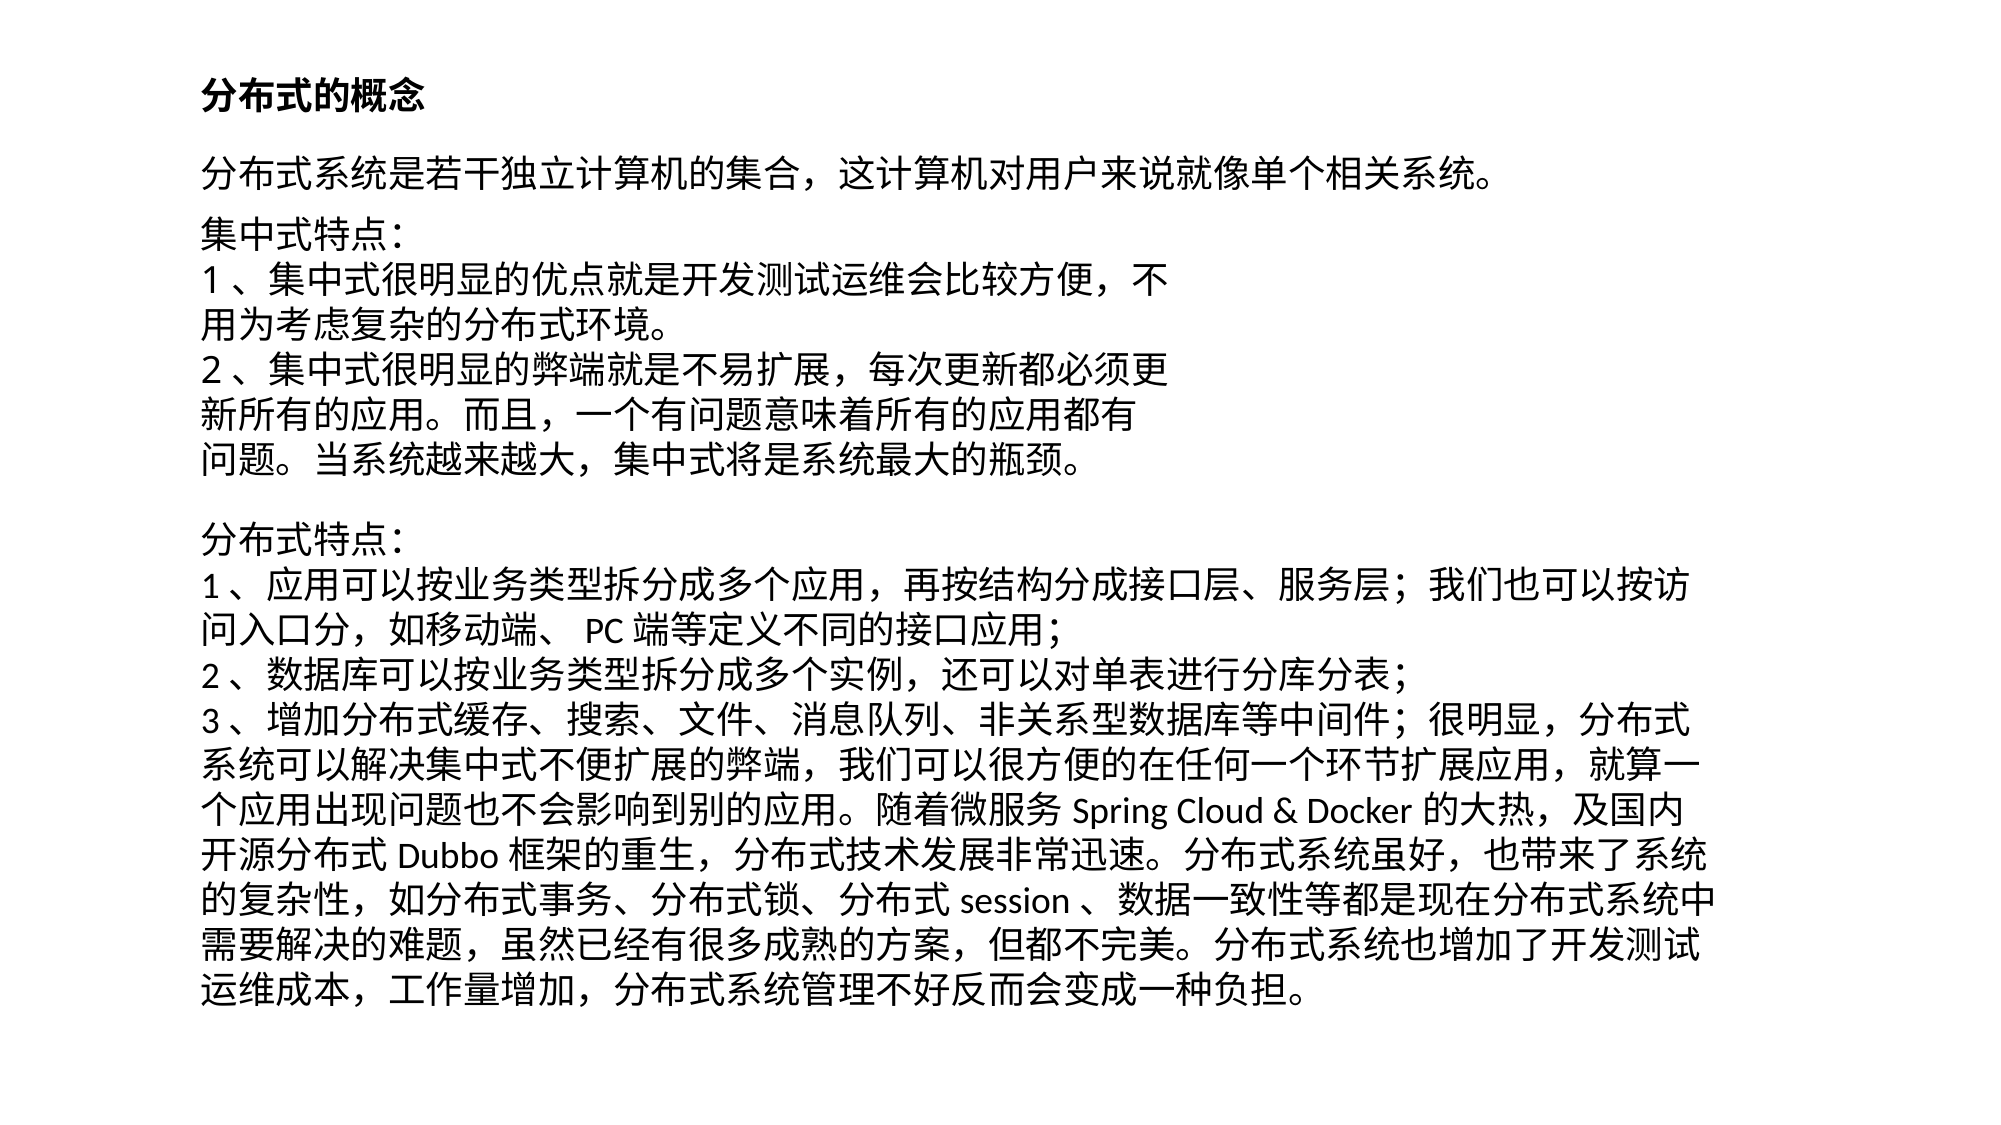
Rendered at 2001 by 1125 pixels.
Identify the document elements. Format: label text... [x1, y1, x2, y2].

text_box 分布式系统是若干独立计算机的集合，这计算机对用户来说就像单个相关系统。 [186, 142, 1542, 203]
text_box 分布式的概念 [186, 64, 459, 125]
text_box 分布式特点： 1、应用可以按业务类型拆分成多个应用，再按结构分成接口层、服务层；我们也可以按访问入口分，如移动端、PC端等定义不同的接口应用； 2、数据库可以按业务类型拆分成多个实例，还可以对单表进行分库分表； 3、增加分布式缓存、搜索、文件、消息队列、非关系型数据库等中间件；很明显，分布式系统可以解决集中式不便扩展的弊端，我们可以很方便的在任何一个环节扩展应用，就算一个应用出现问题也不会影响到别的应用。随着微服务Spring Cloud & Docker的大热，及国内开源分布式Dubbo框架的重生，分布式技术发展非常迅速。分布式系统虽好，也带来了系统的复杂性，如分布式事务、分布式锁、分布式session、数据一致性等都是现在分布式系统中需要解决的难题，虽然已经有很多成熟的方案，但都不完美。分布式系统也增加了开发测试运维成本，工作量增加，分布式系统管理不好反而会变成一种负担。 [186, 508, 1734, 1019]
text_box 集中式特点： 1、集中式很明显的优点就是开发测试运维会比较方便，不用为考虑复杂的分布式环境。 2、集中式很明显的弊端就是不易扩展，每次更新都必须更新所有的应用。而且，一个有问题意味着所有的应用都有问题。当系统越来越大，集中式将是系统最大的瓶颈。 [186, 203, 1187, 489]
